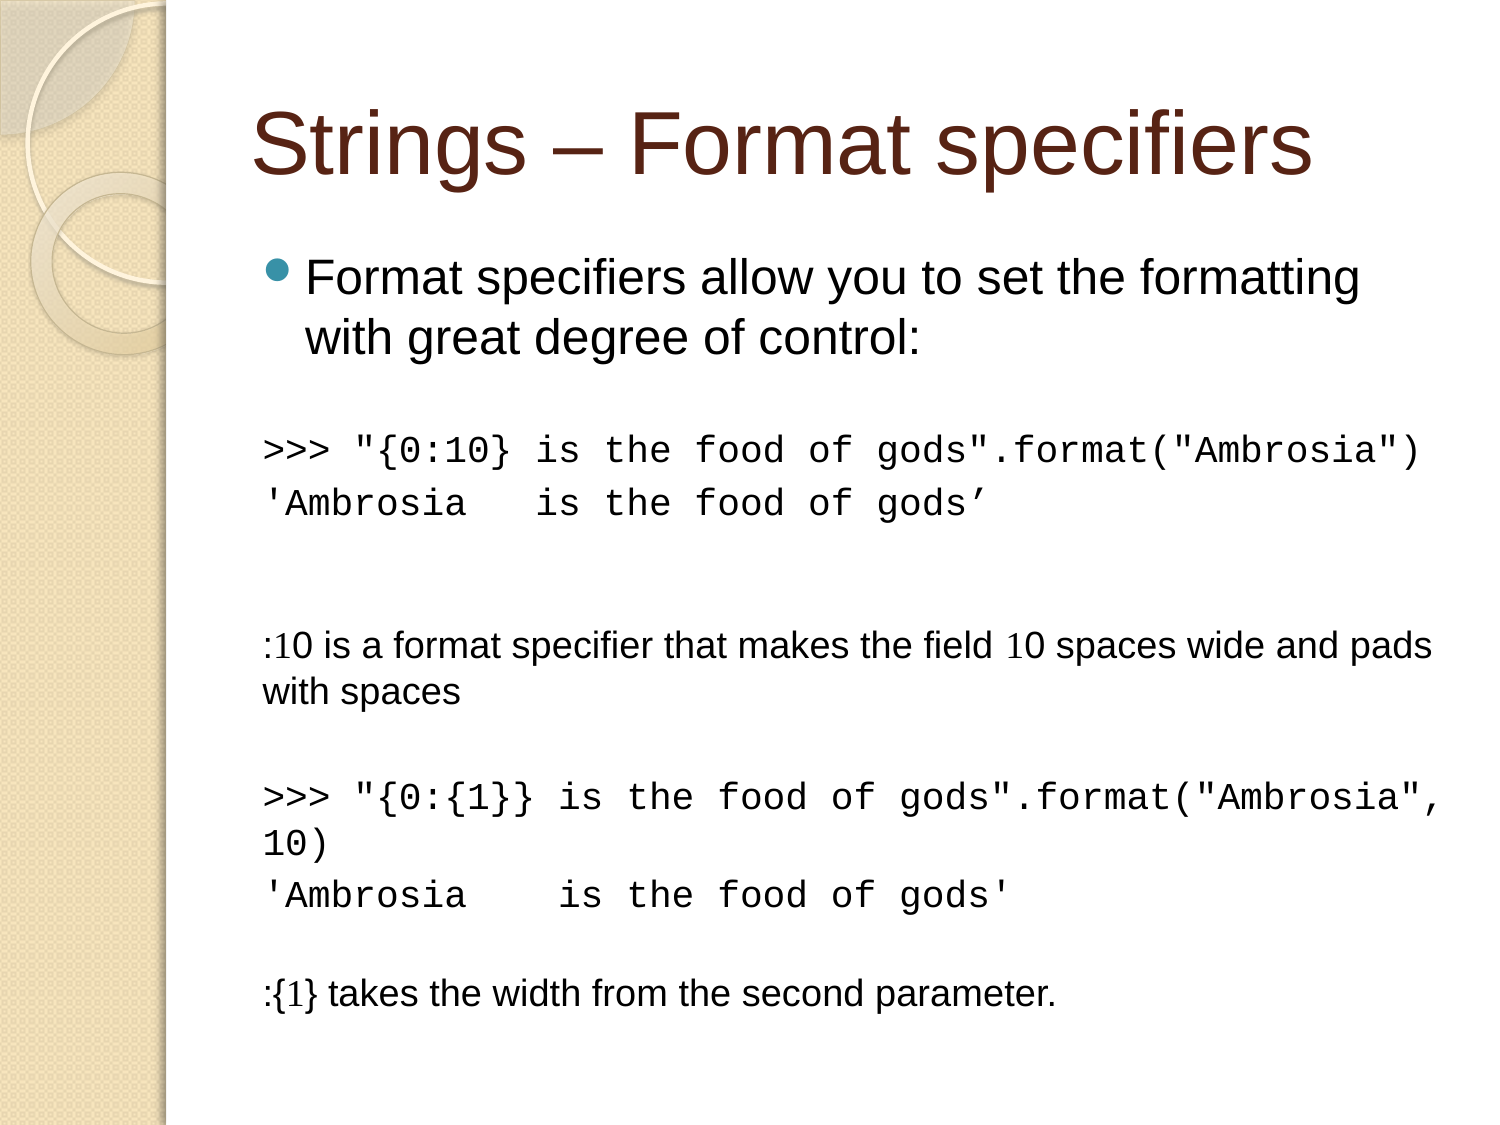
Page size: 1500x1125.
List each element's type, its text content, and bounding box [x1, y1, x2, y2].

list Format specifiers allow you to set the formatting with great degree of control: >>> "{0:10} is the food of gods".format("Ambrosia") 'Ambrosia is the food of gods’ :10 is a format specifier that makes the field 10 spaces wide and pads with spaces >>> "{0:{1}} is the food of gods".format("Ambrosia", 10) 'Ambrosia is the food of gods' :{1} takes the width from the second parameter. [235, 237, 1466, 1025]
title Strings – Format specifiers [235, 45, 1466, 233]
